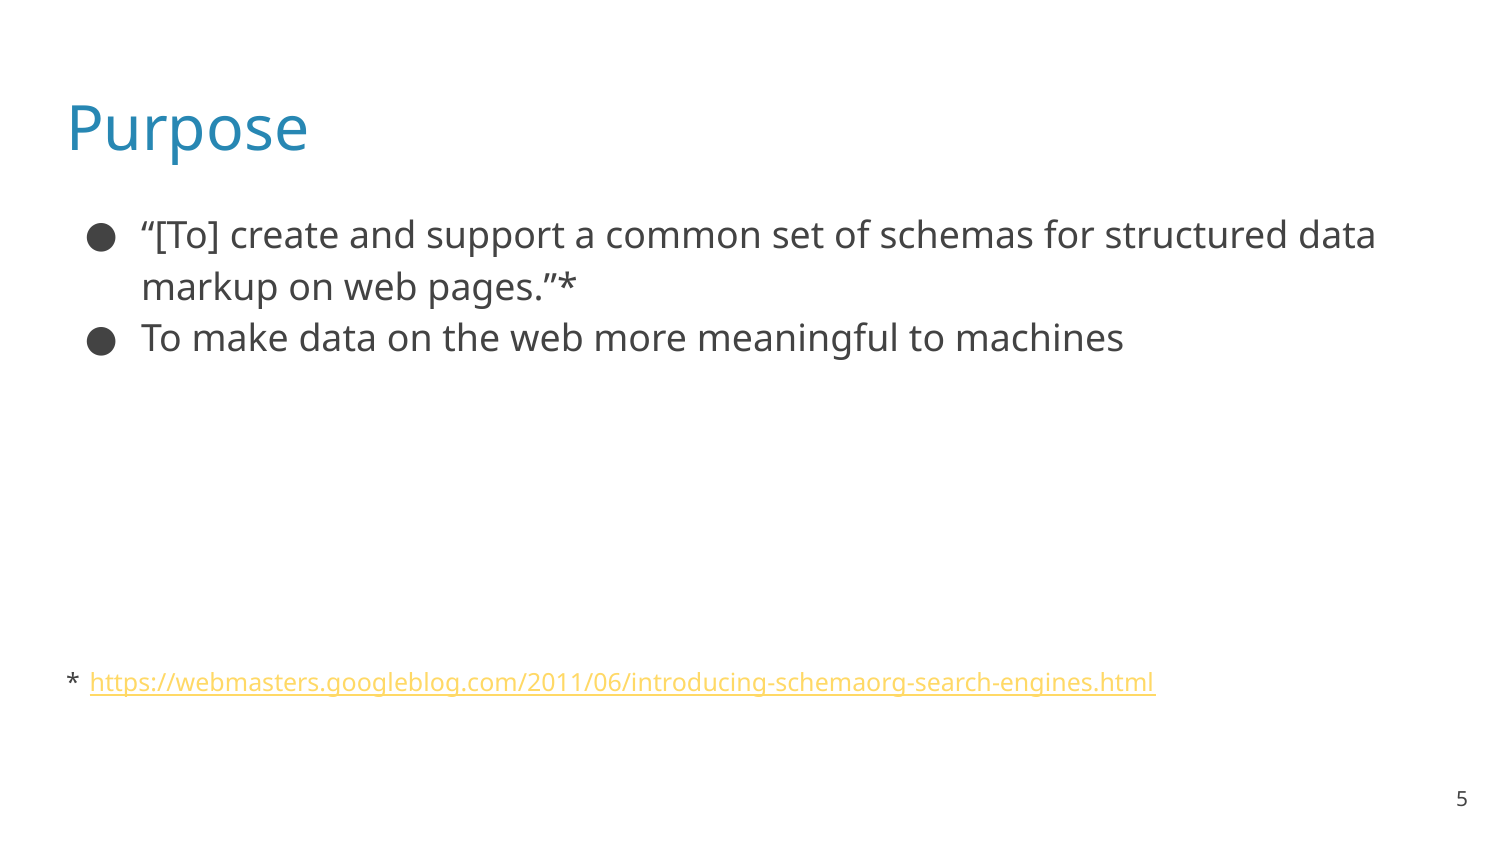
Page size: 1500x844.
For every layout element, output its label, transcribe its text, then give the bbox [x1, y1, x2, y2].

slide_number ‹#› [1392, 767, 1483, 833]
list “[To] create and support a common set of schemas for structured data markup on web pages.”* To make data on the web more meaningful to machines * https://webmasters.googleblog.com/2011/06/introducing-schemaorg-search-engines.html [51, 189, 1449, 750]
title Purpose [51, 72, 1449, 167]
